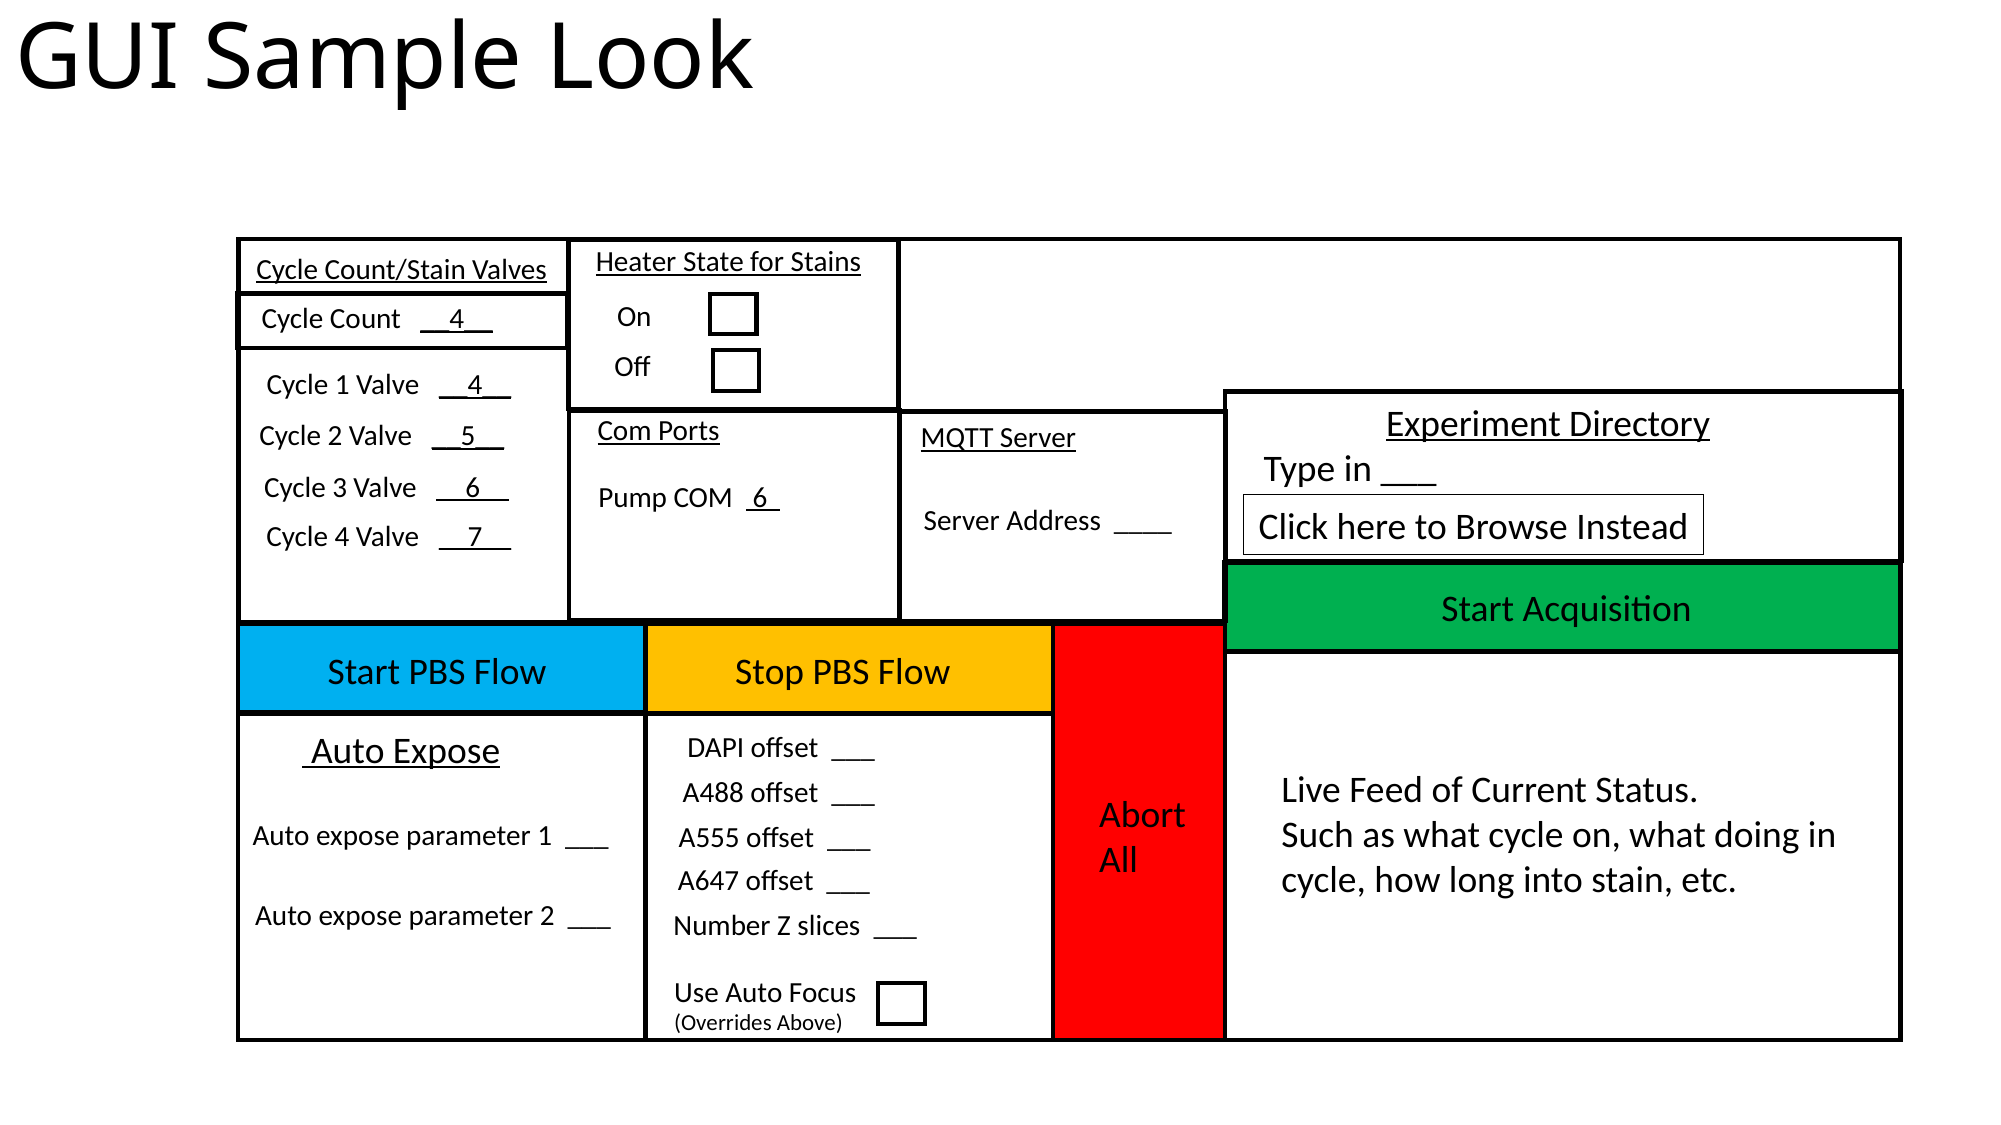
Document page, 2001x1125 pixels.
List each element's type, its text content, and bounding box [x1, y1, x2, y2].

text_box [644, 714, 1052, 1041]
text_box On [602, 289, 667, 340]
text_box Live Feed of Current Status. Such as what cycle on, what doing in cycle, how long into stain, etc. [1266, 757, 1858, 908]
text_box Cycle 3 Valve __6__ [249, 460, 525, 511]
text_box Cycle 4 Valve __7__ [251, 509, 527, 560]
title GUI Sample Look [0, 0, 1725, 119]
text_box Auto expose parameter 2 ___ [240, 888, 627, 939]
text_box [644, 623, 1052, 714]
text_box [237, 238, 570, 292]
text_box [236, 292, 567, 349]
text_box [877, 982, 926, 1025]
text_box Com Ports [582, 404, 735, 454]
text_box Type in ___ [1248, 436, 1453, 494]
text_box [1224, 391, 1903, 562]
text_box [899, 411, 1227, 622]
text_box Cycle Count __4__ [246, 292, 509, 343]
text_box Server Address ____ [909, 494, 1188, 544]
text_box Stop PBS Flow [720, 639, 966, 700]
text_box Experiment Directory [1371, 391, 1726, 452]
text_box [1223, 562, 1901, 652]
text_box Auto Expose [287, 718, 516, 779]
text_box [1052, 623, 1226, 1041]
text_box Click here to Browse Instead [1243, 494, 1704, 555]
text_box [712, 349, 760, 392]
text_box [877, 238, 1901, 411]
text_box Cycle Count/Stain Valves [241, 242, 563, 292]
text_box [237, 349, 570, 624]
text_box [237, 714, 644, 1041]
text_box [1226, 652, 1901, 1041]
text_box A555 offset ___ [663, 810, 886, 861]
text_box Auto expose parameter 1 ___ [237, 808, 624, 859]
text_box MQTT Server [905, 411, 1092, 461]
text_box Number Z slices ___ [658, 898, 933, 949]
text_box Heater State for Stains [580, 235, 877, 286]
text_box Cycle 2 Valve __5__ [244, 409, 520, 459]
text_box Abort All [1084, 783, 1247, 888]
text_box Cycle 1 Valve __4__ [251, 358, 527, 408]
text_box Off [599, 339, 666, 390]
text_box DAPI offset ___ [672, 720, 891, 771]
text_box Pump COM 6 [583, 470, 796, 521]
text_box A647 offset ___ [663, 861, 886, 898]
text_box [237, 623, 644, 714]
text_box A488 offset ___ [668, 765, 890, 816]
text_box [567, 239, 900, 410]
text_box Start Acquisition [1426, 576, 1707, 637]
text_box Use Auto Focus (Overrides Above) [659, 965, 887, 1043]
text_box Start PBS Flow [312, 639, 562, 700]
text_box [568, 409, 900, 621]
